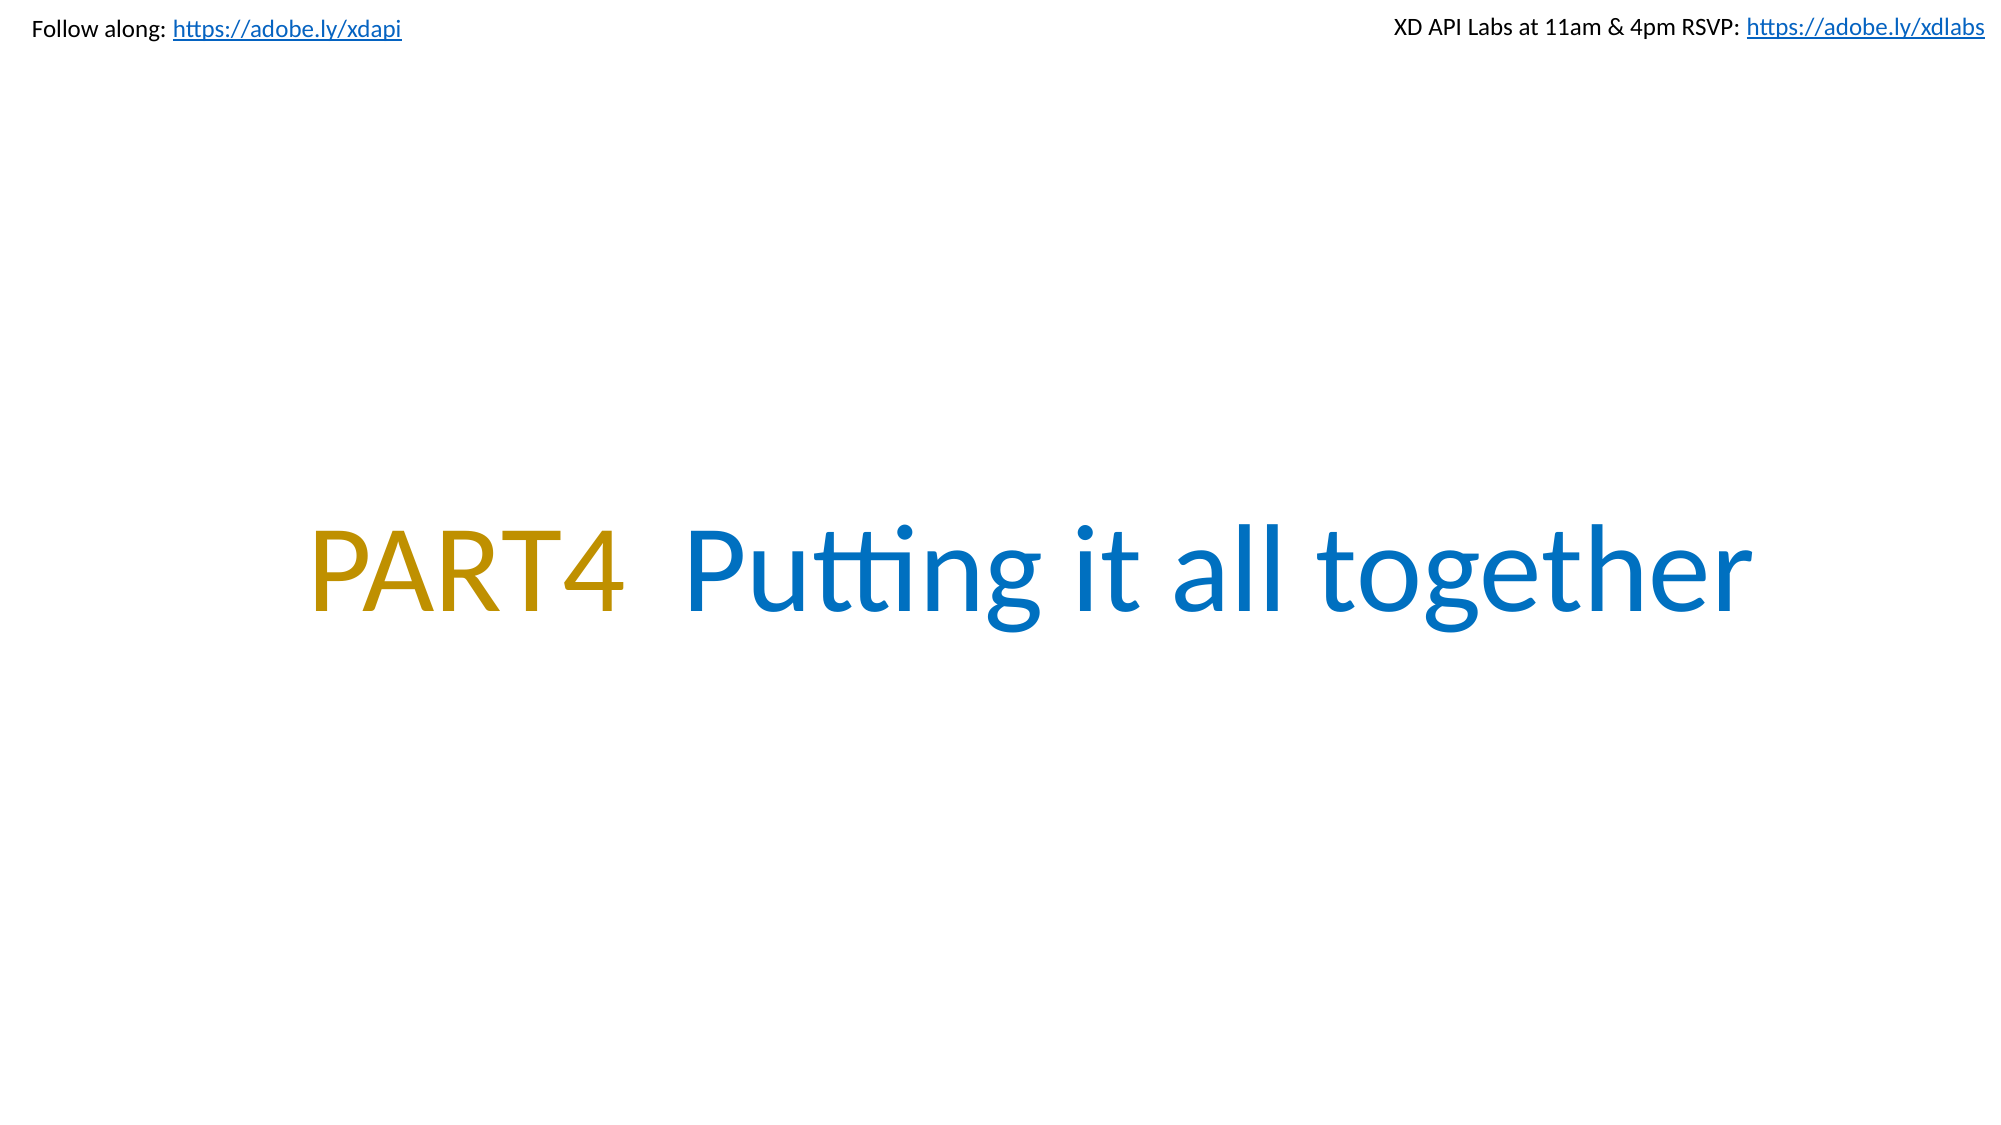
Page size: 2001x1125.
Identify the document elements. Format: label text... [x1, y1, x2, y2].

text_box PART4 Putting it all together [292, 479, 1802, 644]
